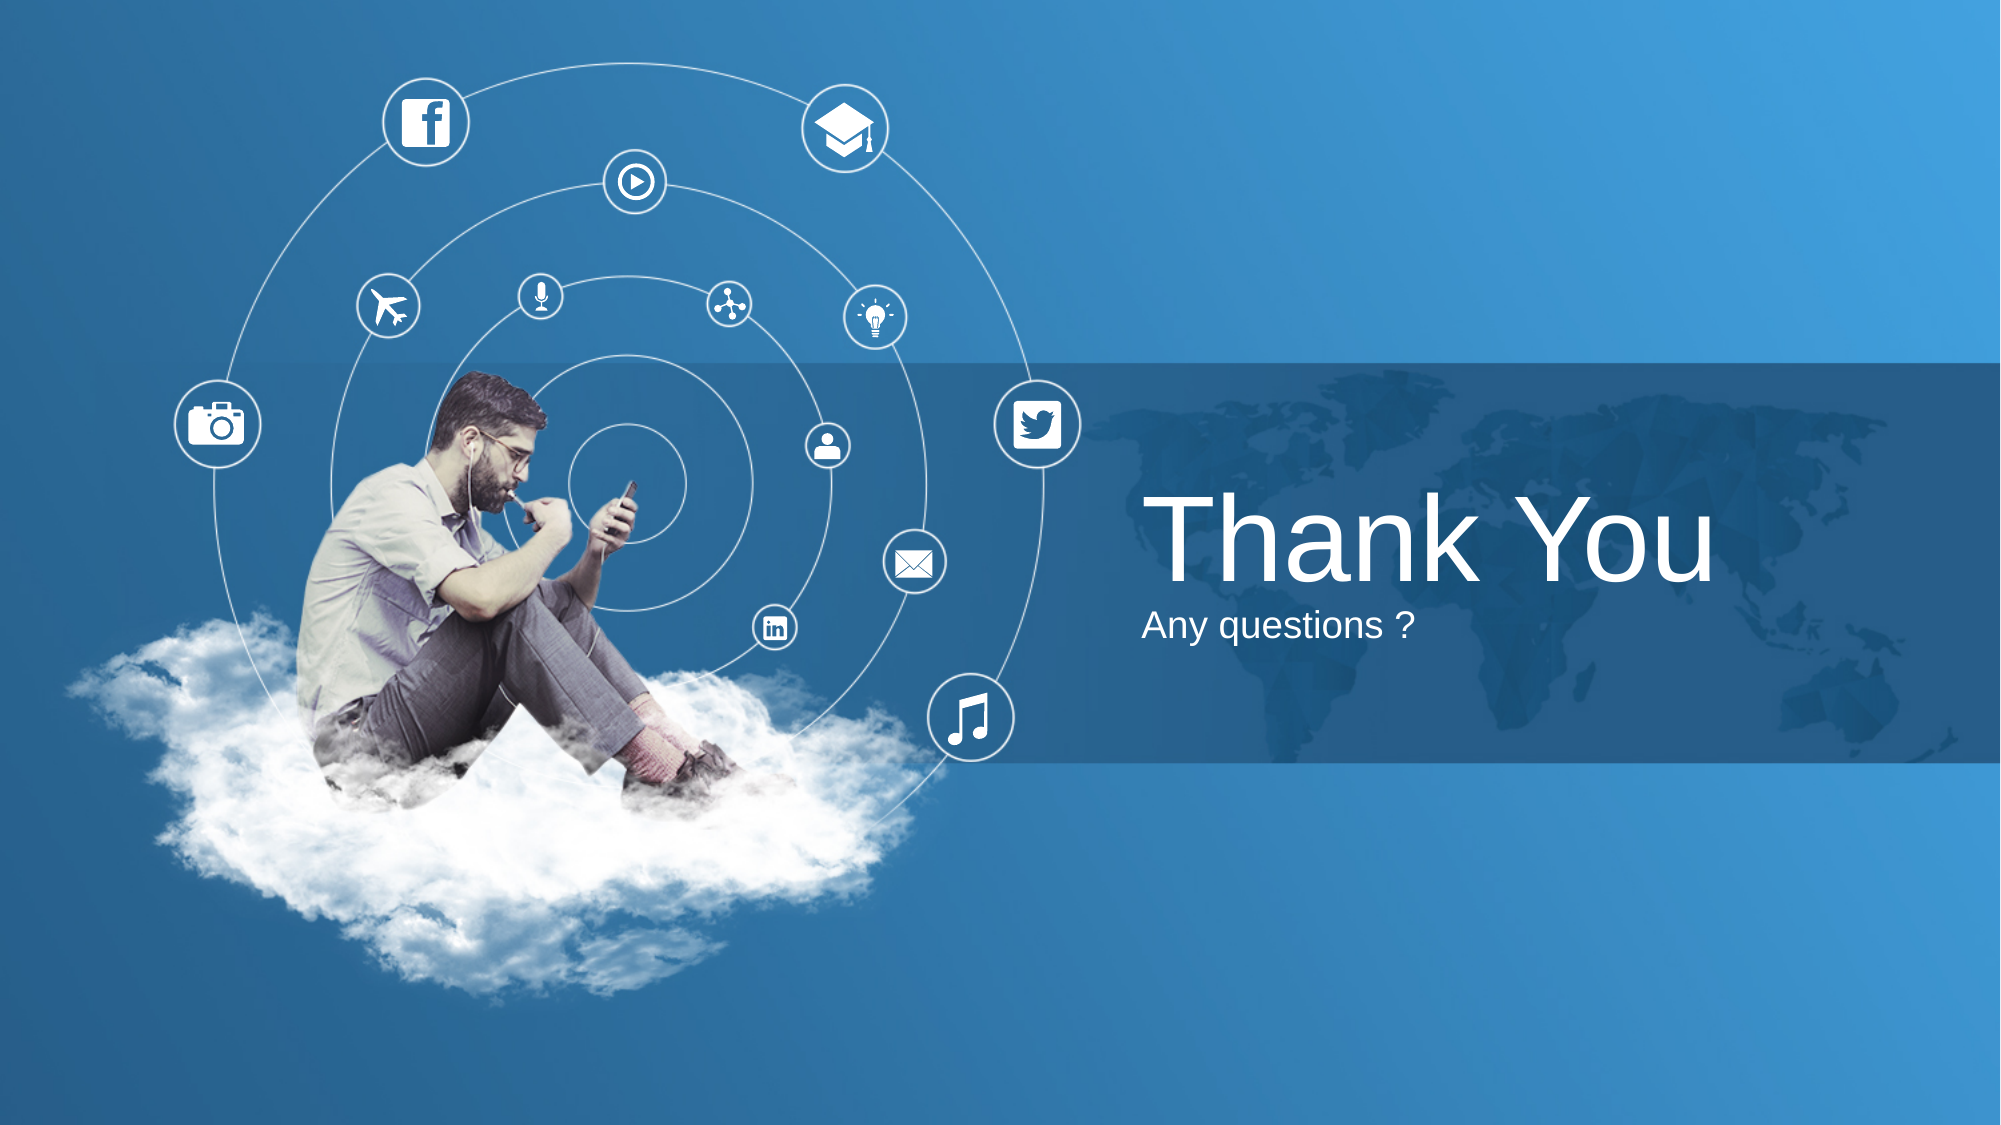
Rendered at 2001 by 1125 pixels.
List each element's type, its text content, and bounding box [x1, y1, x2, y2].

text_box [369, 287, 411, 329]
text_box [187, 400, 245, 446]
text_box [616, 162, 656, 202]
text_box [946, 691, 989, 747]
text_box [892, 549, 936, 579]
text_box [812, 101, 876, 159]
text_box [855, 296, 896, 339]
text_box [400, 98, 451, 148]
text_box [762, 615, 789, 642]
text_box [713, 286, 748, 321]
text_box [533, 280, 550, 312]
text_box Any questions ? [1126, 592, 2000, 654]
text_box Thank You [1126, 451, 2000, 592]
text_box [1012, 399, 1063, 450]
picture [0, 0, 2001, 1125]
text_box [813, 432, 842, 461]
